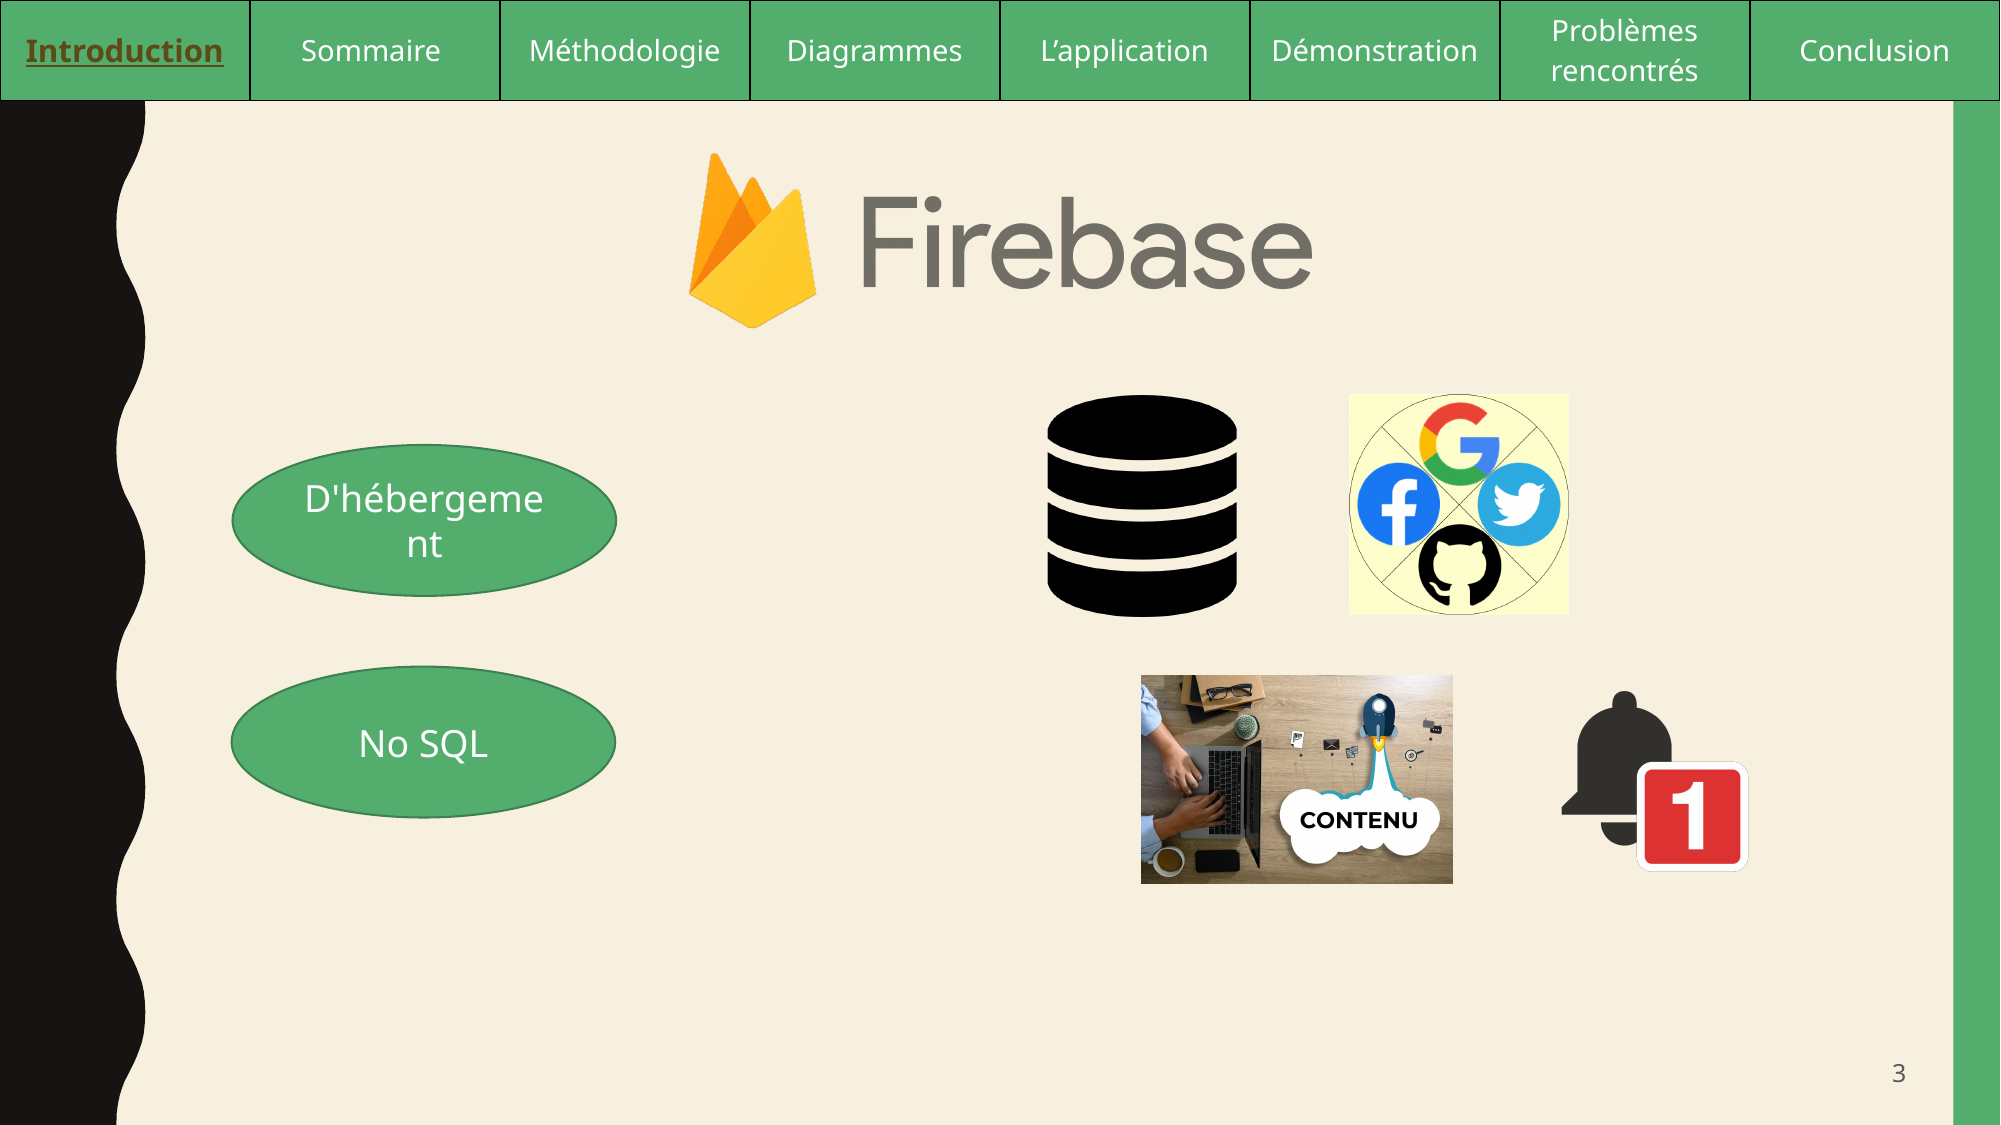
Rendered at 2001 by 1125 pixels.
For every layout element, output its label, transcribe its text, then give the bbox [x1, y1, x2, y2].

table_header Conclusion [1751, 1, 1999, 100]
picture [1032, 395, 1253, 617]
table_header L’application [1001, 1, 1249, 100]
text_box No SQL [230, 665, 617, 819]
picture [1545, 673, 1749, 874]
slide_number 3 [1458, 1045, 1922, 1103]
table_header Diagrammes [751, 1, 999, 100]
picture [1349, 394, 1569, 615]
picture [688, 153, 1312, 329]
table_header Problèmes rencontrés [1501, 1, 1749, 100]
table_header Méthodologie [501, 1, 749, 100]
table_header Démonstration [1251, 1, 1499, 100]
text_box D'hébergement [231, 443, 618, 597]
picture [1141, 675, 1453, 884]
table_header Sommaire [251, 1, 499, 100]
table_header Introduction [1, 1, 249, 100]
